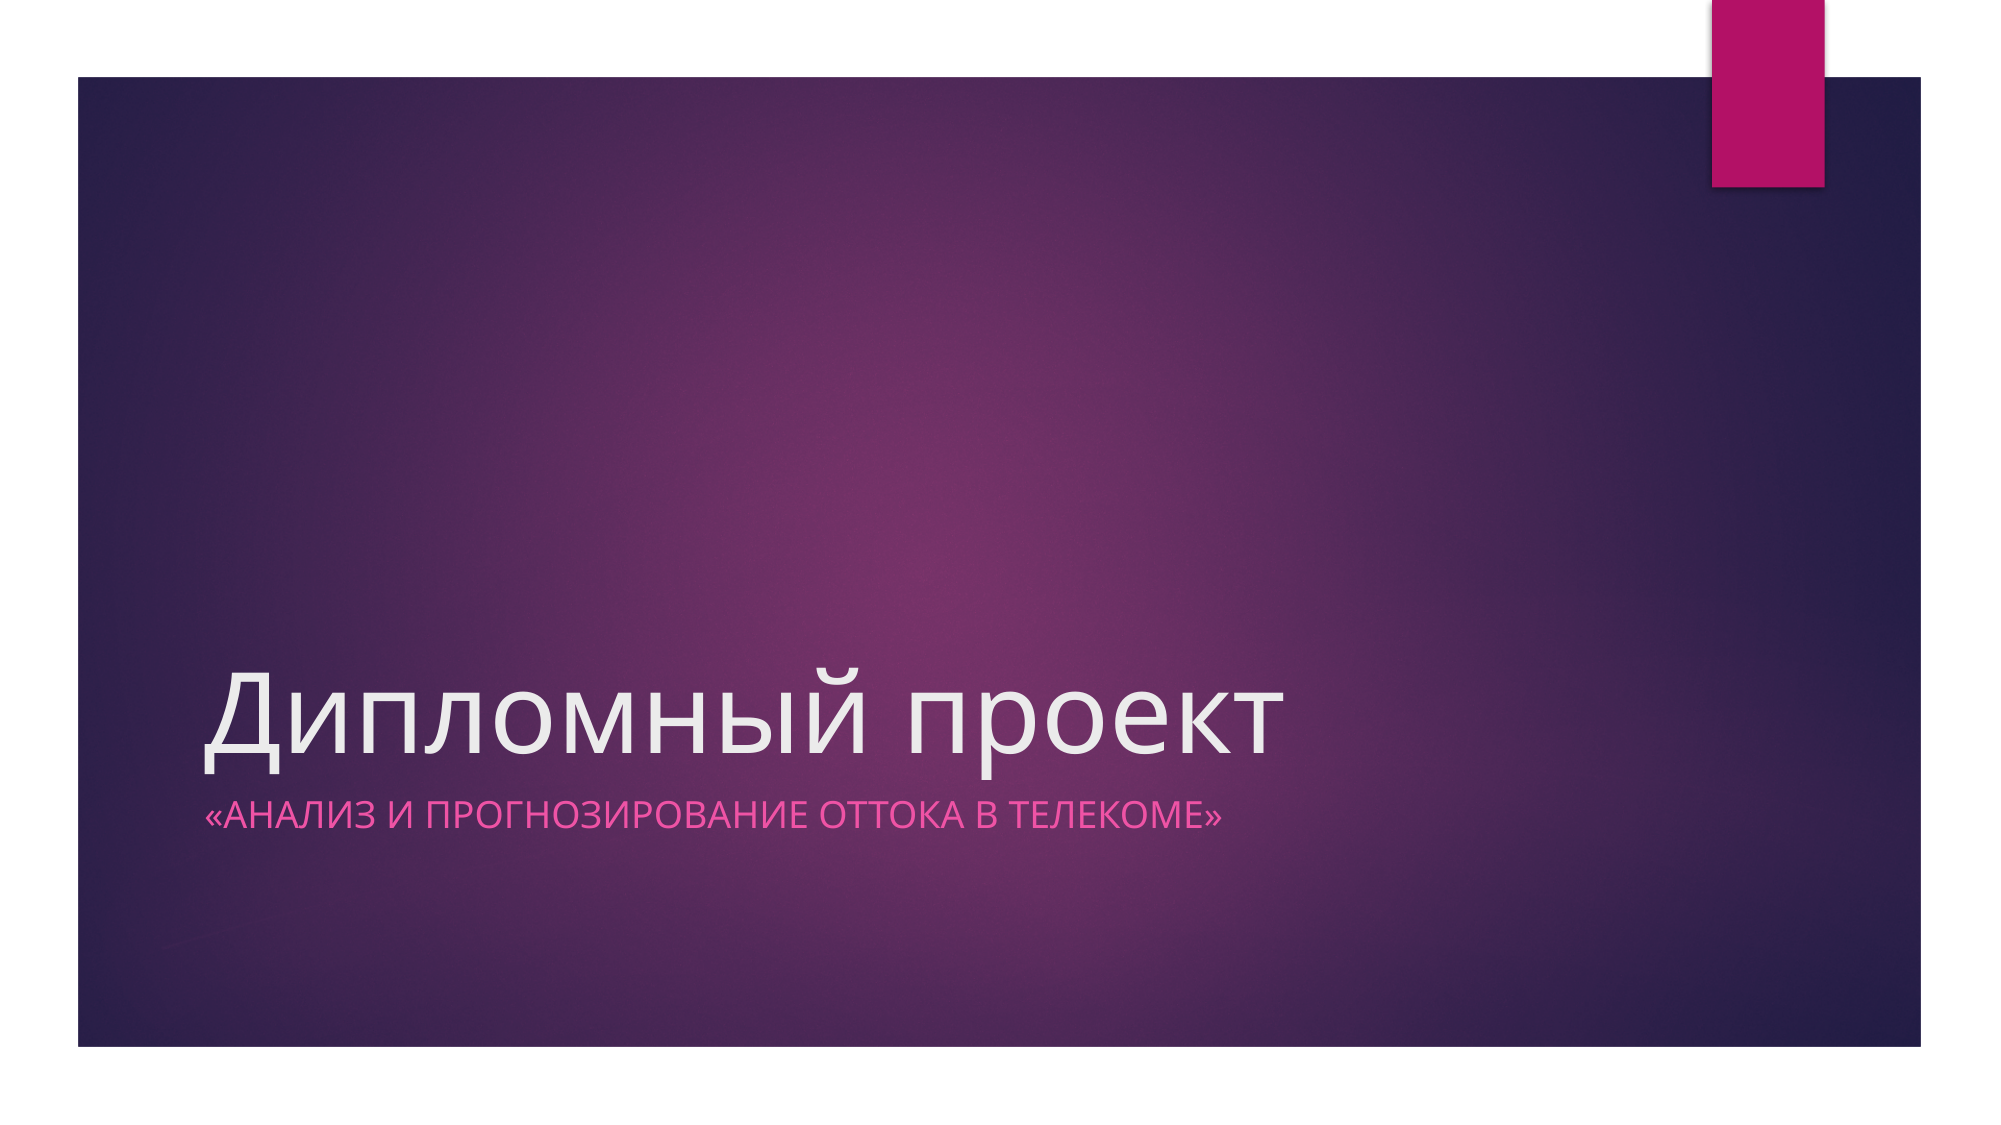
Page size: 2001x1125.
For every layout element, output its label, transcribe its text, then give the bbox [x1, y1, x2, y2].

title Дипломный проект [189, 344, 1638, 783]
subtitle «АНАЛИЗ И ПРОГНОЗИРОВАНИЕ ОТТОКА В ТЕЛЕКОМЕ» [189, 783, 1638, 925]
